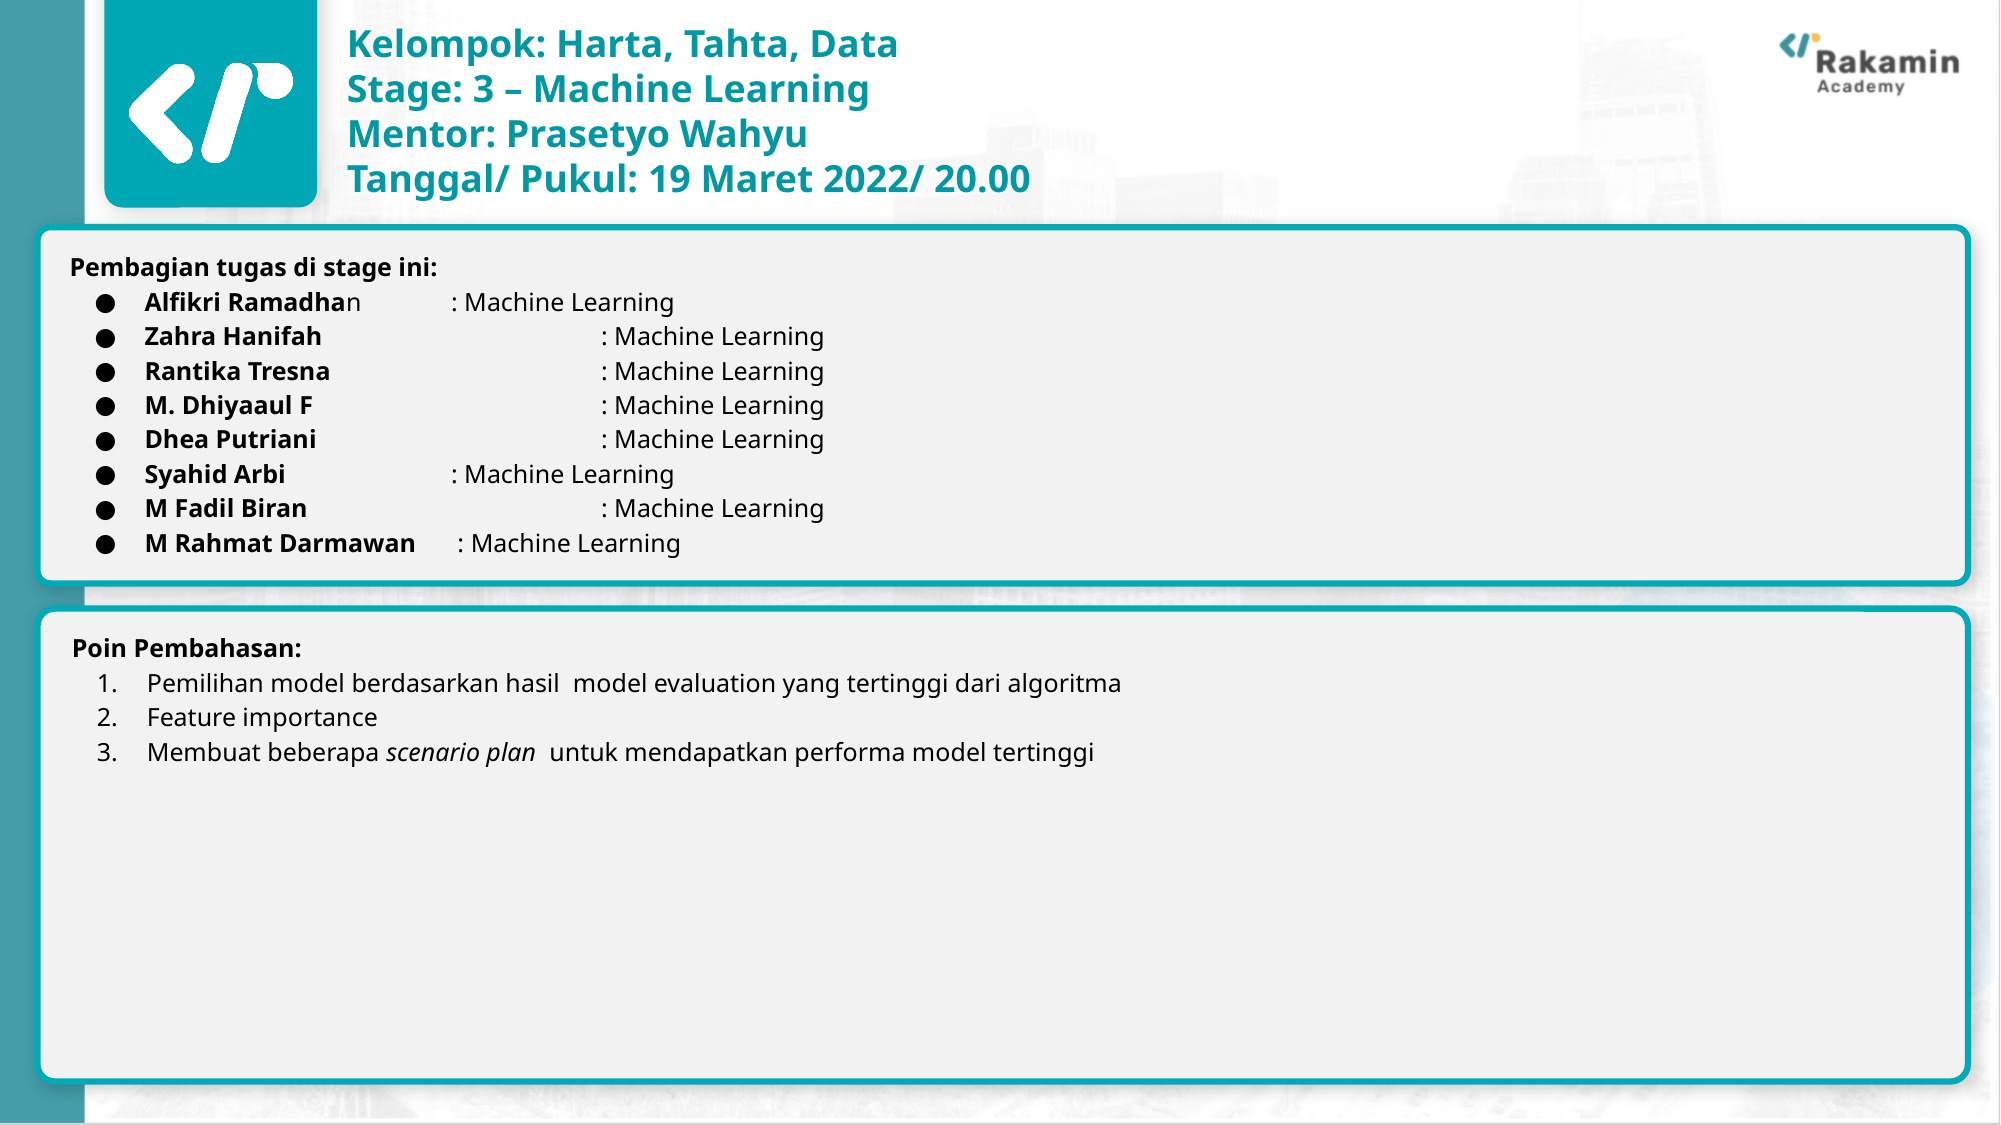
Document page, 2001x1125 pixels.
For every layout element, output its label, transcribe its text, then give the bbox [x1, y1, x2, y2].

text_box [37, 608, 1490, 1082]
text_box Poin Pembahasan: Pemilihan model berdasarkan hasil model evaluation yang tertinggi dari algoritma Feature importance Membuat beberapa scenario plan untuk mendapatkan performa model tertinggi [56, 620, 1490, 921]
picture [0, 0, 2001, 1125]
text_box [96, 0, 325, 208]
text_box Kelompok: Harta, Tahta, Data Stage: 3 – Machine Learning Mentor: Prasetyo Wahyu Tanggal/ Pukul: 19 Maret 2022/ 20.00 [331, 12, 1963, 215]
text_box [37, 227, 1968, 584]
text_box Pembagian tugas di stage ini: Alfikri Ramadhan : Machine Learning Zahra Hanifah : Machine Learning Rantika Tresna : Machine Learning M. Dhiyaaul F : Machine Learning Dhea Putriani : Machine Learning Syahid Arbi : Machine Learning M Fadil Biran : Machine Learning M Rahmat Darmawan : Machine Learning [54, 239, 1947, 540]
